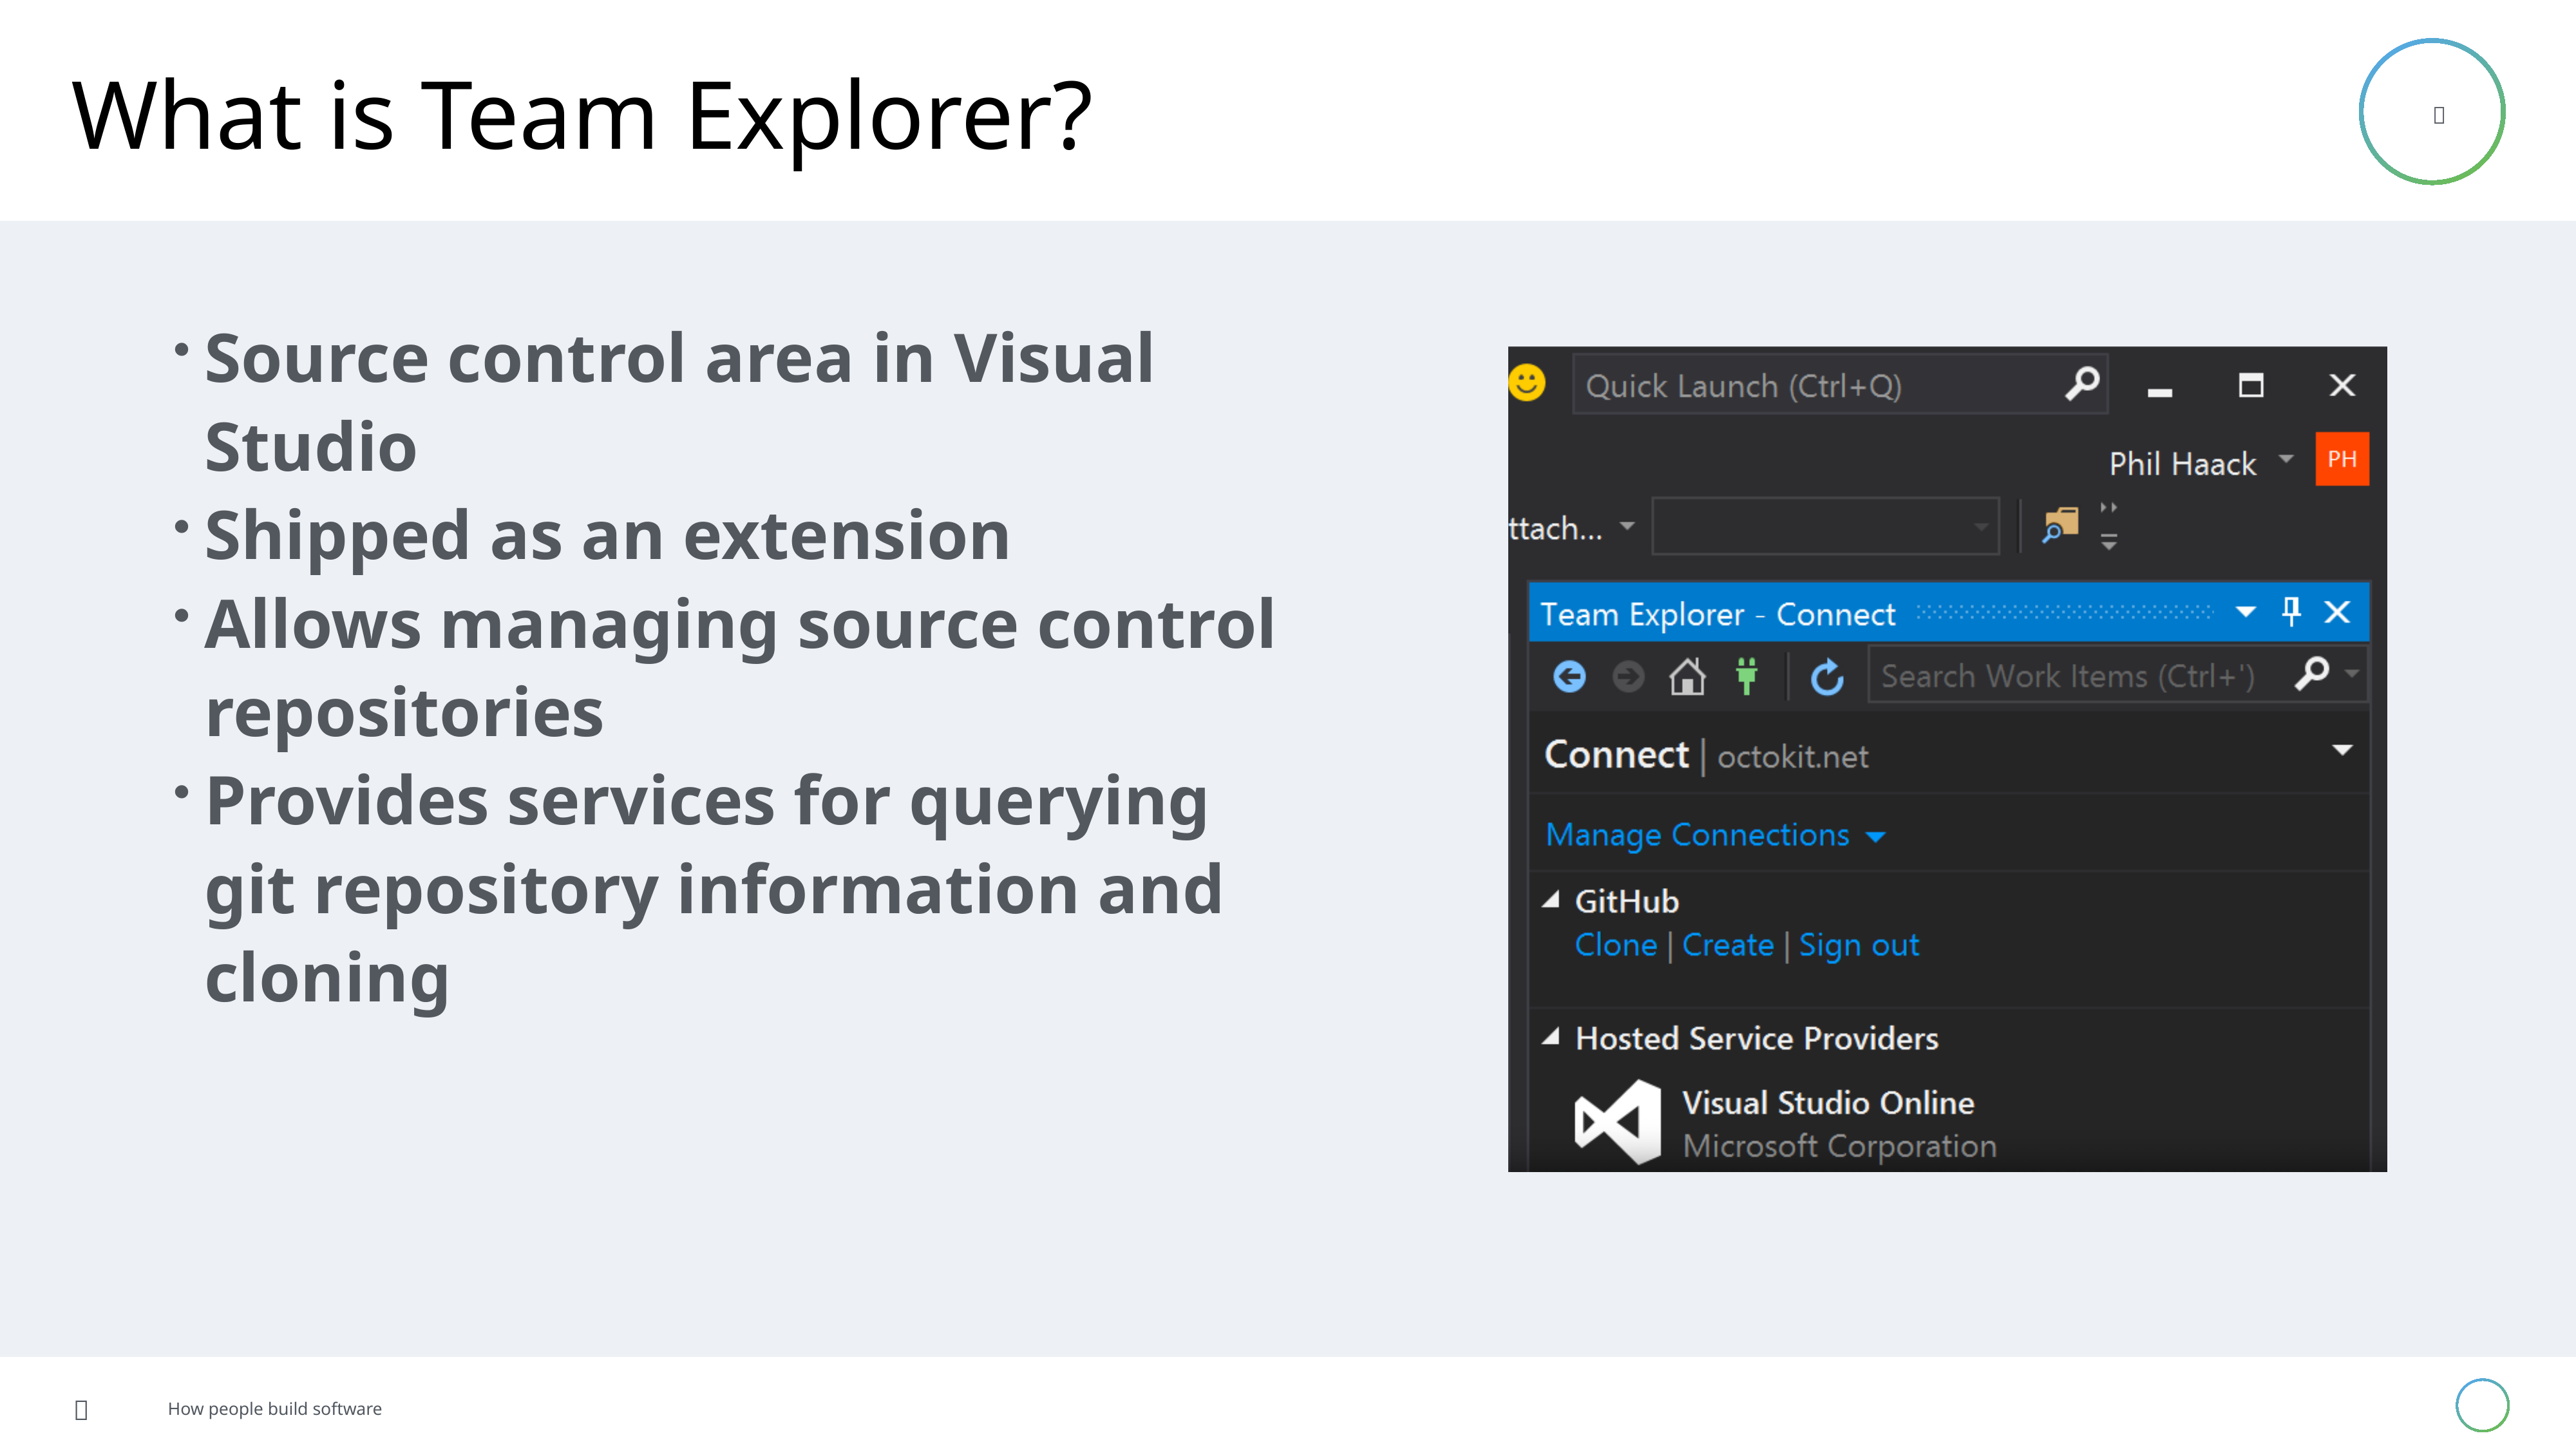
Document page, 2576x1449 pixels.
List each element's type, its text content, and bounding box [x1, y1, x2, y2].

title What is Team Explorer? [65, 49, 2286, 197]
list Source control area in Visual Studio Shipped as an extension Allows managing source control repositories Provides services for querying git repository information and cloning [167, 301, 1316, 1275]
picture [1508, 346, 2388, 1172]
